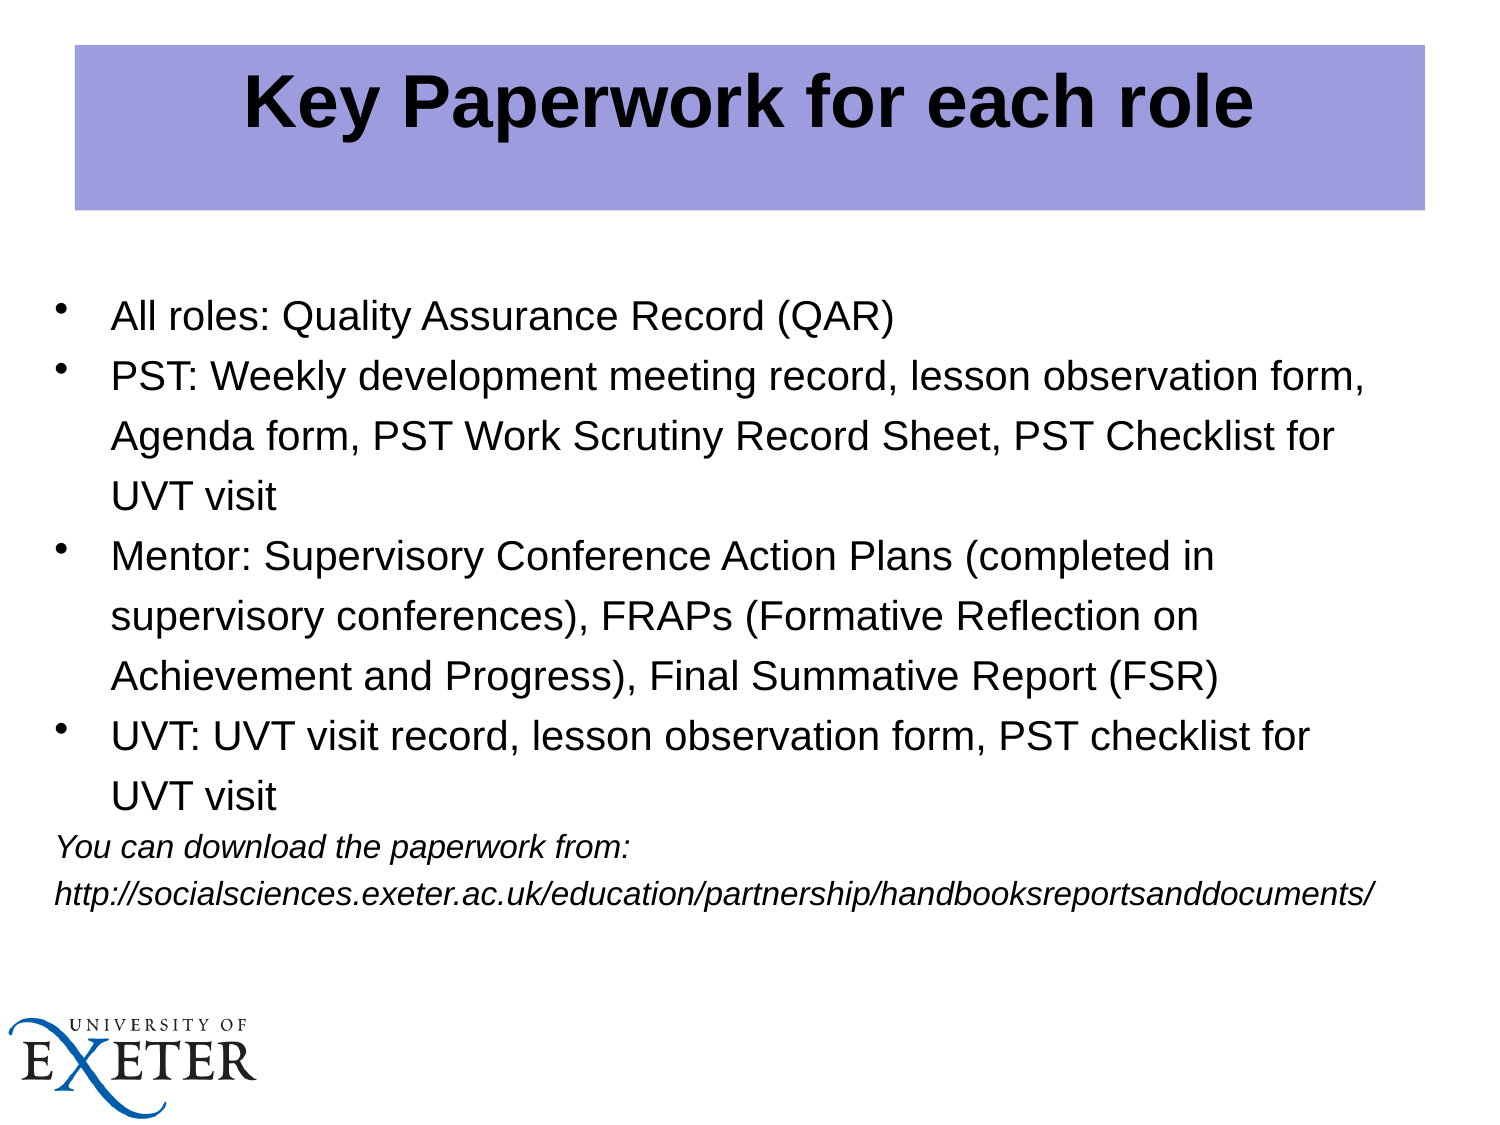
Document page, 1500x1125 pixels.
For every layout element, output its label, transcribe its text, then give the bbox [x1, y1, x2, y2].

picture [0, 1001, 266, 1125]
list All roles: Quality Assurance Record (QAR) PST: Weekly development meeting record, lesson observation form, Agenda form, PST Work Scrutiny Record Sheet, PST Checklist for UVT visit Mentor: Supervisory Conference Action Plans (completed in supervisory conferences), FRAPs (Formative Reflection on Achievement and Progress), Final Summative Report (FSR) UVT: UVT visit record, lesson observation form, PST checklist for UVT visit You can download the paperwork from: http://socialsciences.exeter.ac.uk/education/partnership/handbooksreportsanddocuments/ [39, 271, 1400, 988]
title Keeping Track! Outline of weekly training input plus Quality Assurance Record [53, 42, 1388, 231]
text_box Key Paperwork for each role [74, 45, 1425, 211]
